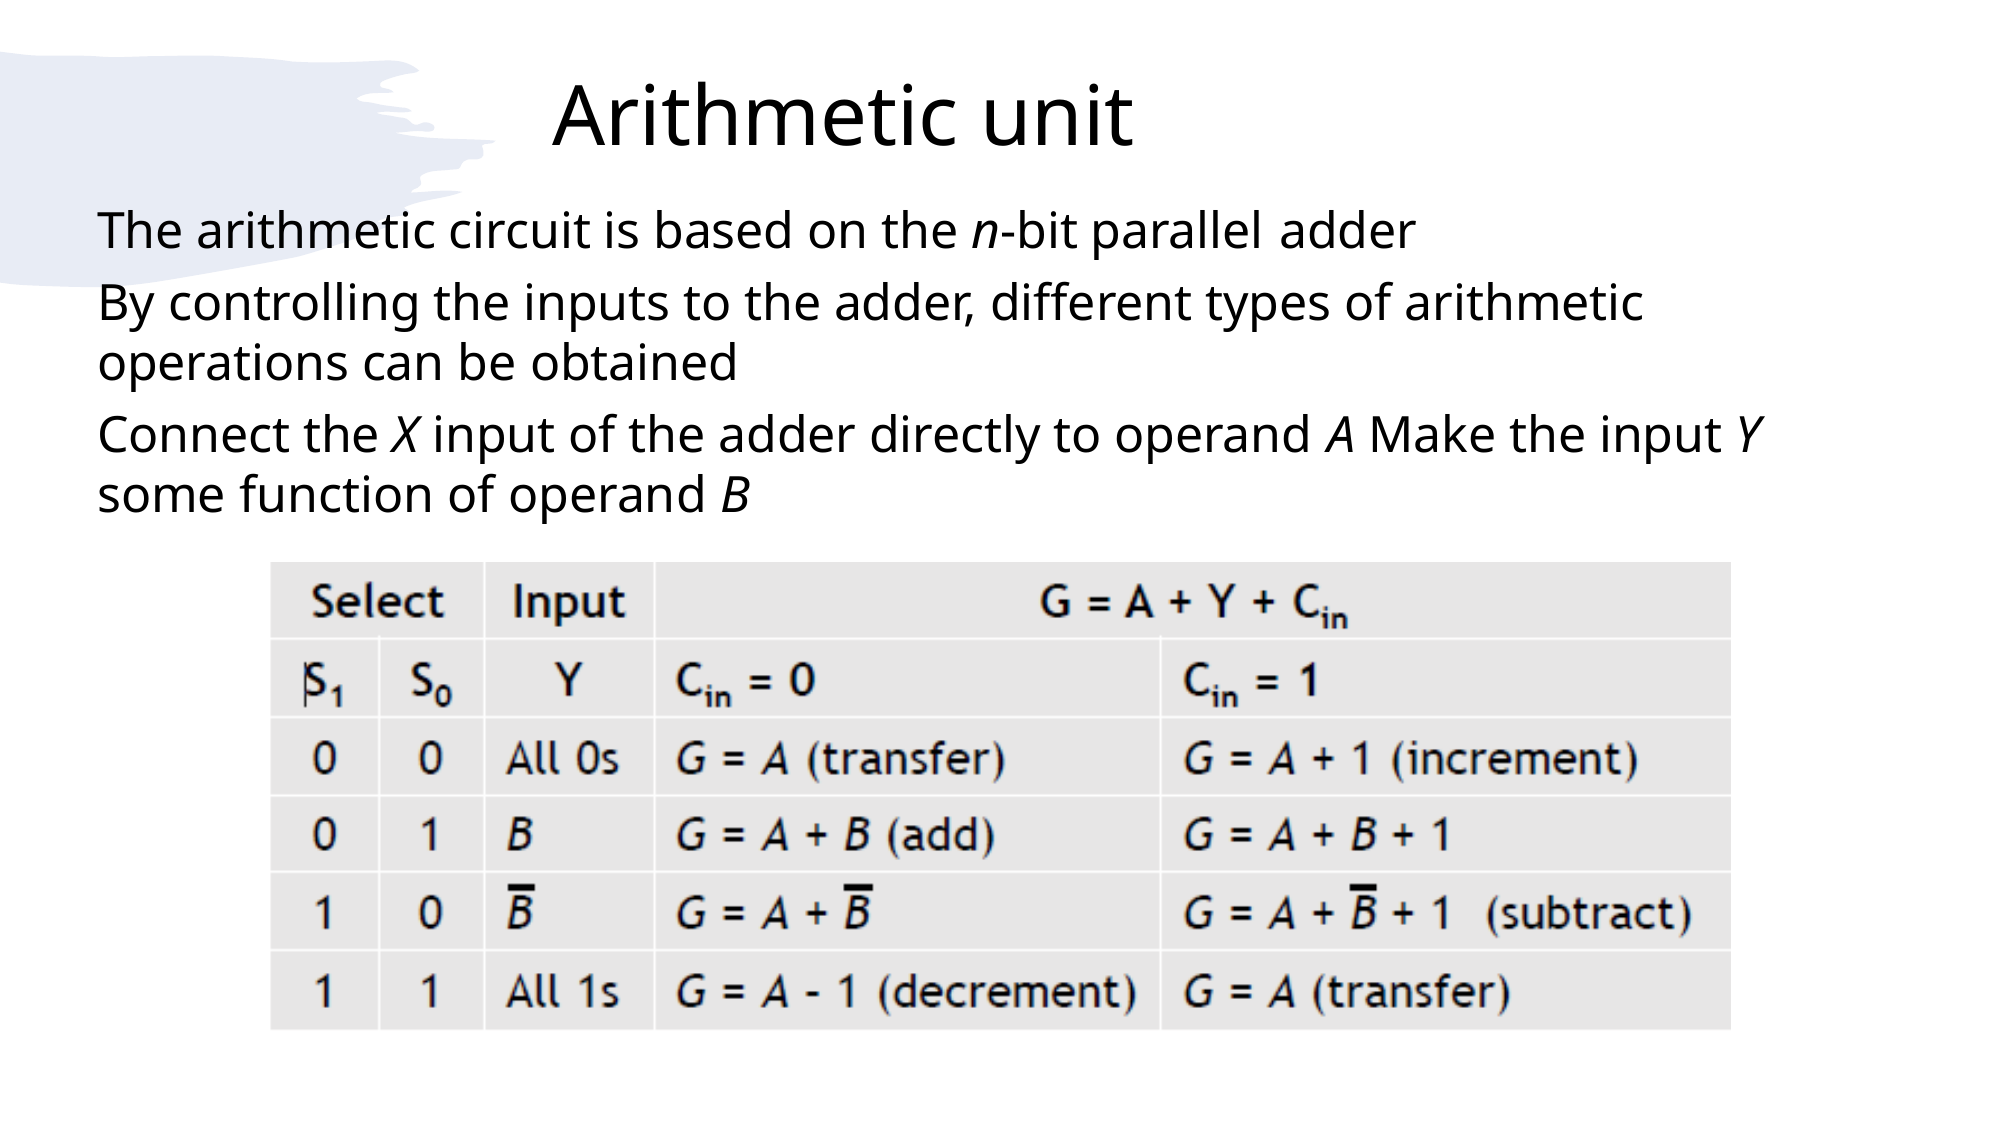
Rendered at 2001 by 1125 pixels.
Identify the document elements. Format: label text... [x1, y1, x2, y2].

title Arithmetic unit [537, 53, 1463, 184]
text_box The arithmetic circuit is based on the n-bit parallel adder By controlling the inputs to the adder, different types of arithmetic operations can be obtained Connect the X input of the adder directly to operand A Make the input Y some function of operand B [95, 184, 1905, 523]
picture [269, 562, 1731, 1037]
